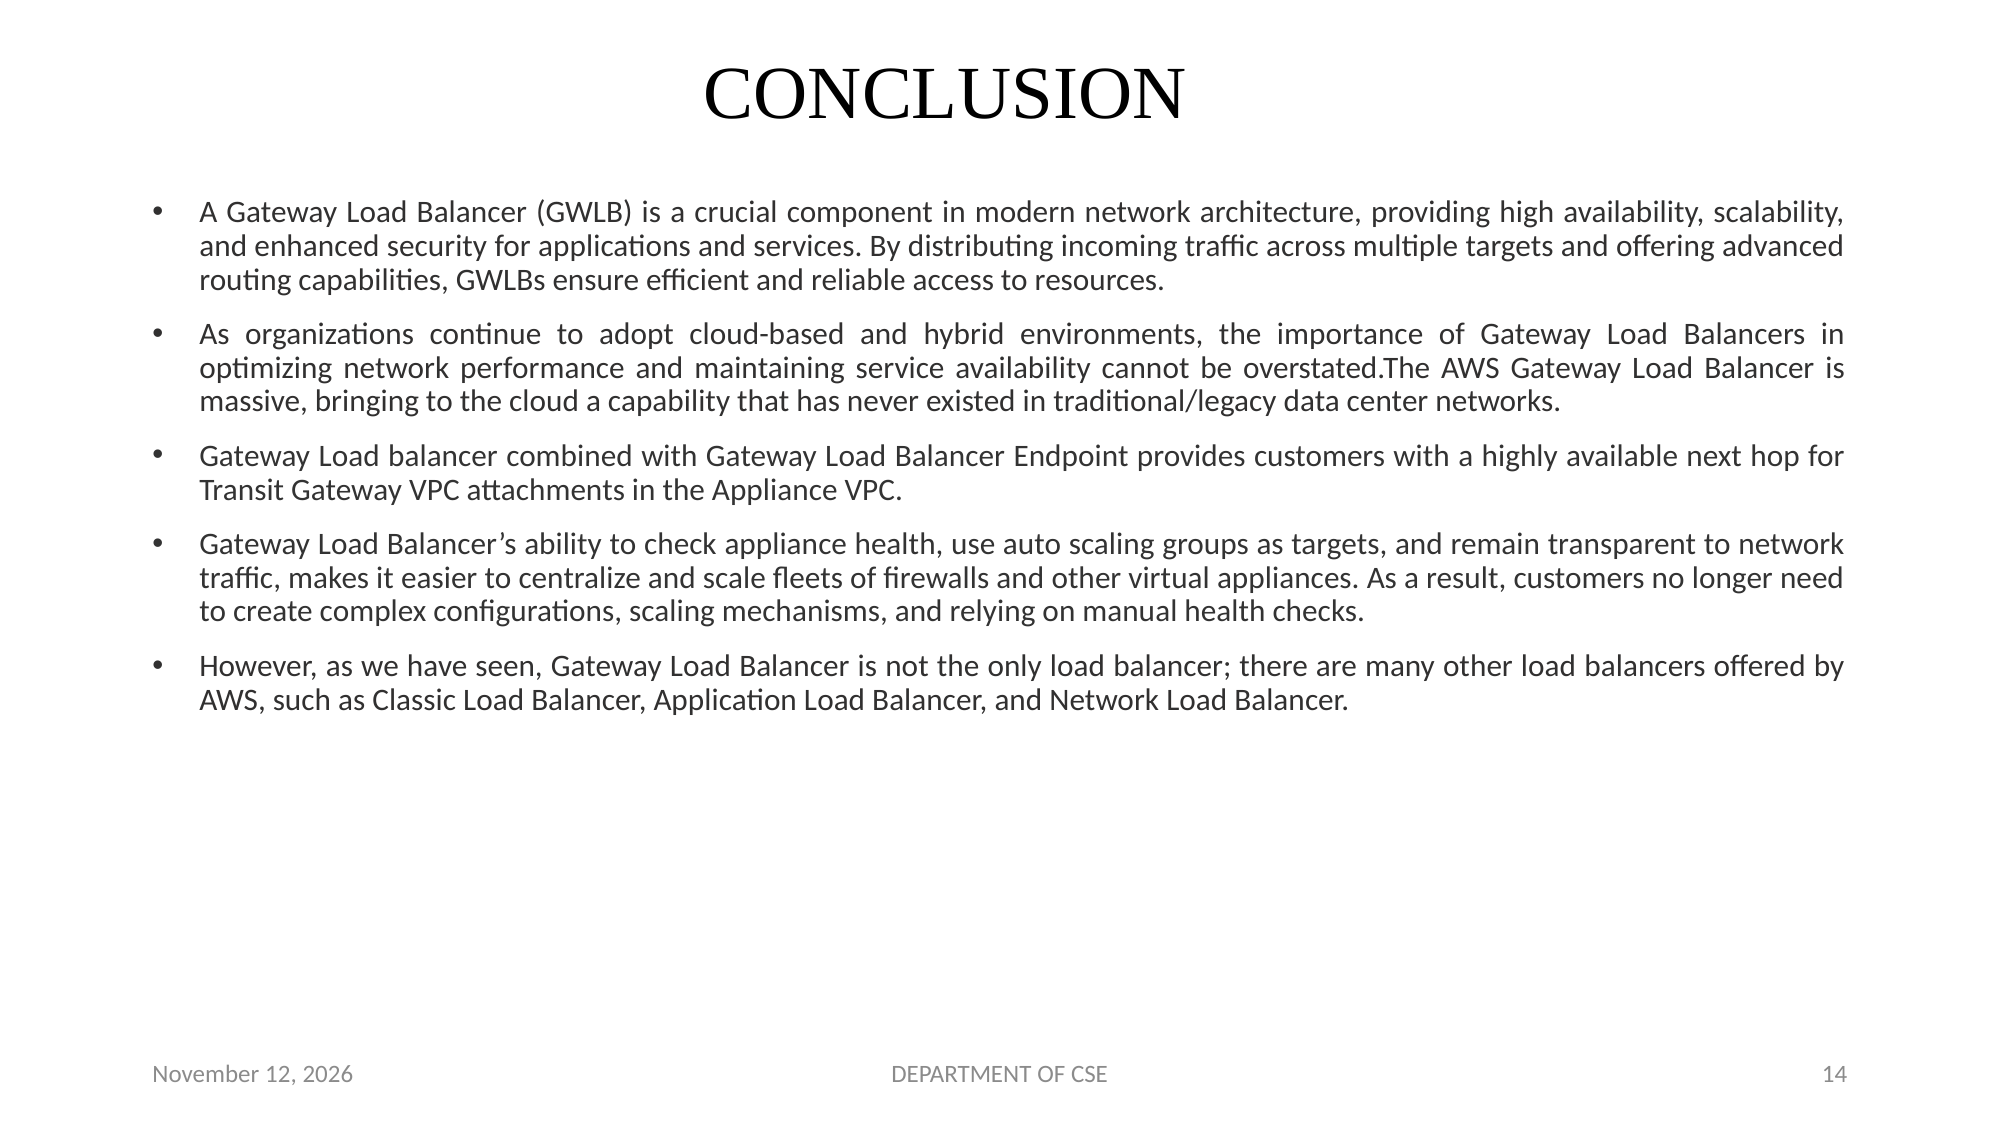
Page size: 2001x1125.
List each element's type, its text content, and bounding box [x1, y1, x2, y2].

footer DEPARTMENT OF CSE [662, 1042, 1338, 1103]
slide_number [137, 1042, 588, 1103]
title CONCLUSION [195, 0, 1696, 142]
slide_number 14 [1412, 1042, 1863, 1103]
subtitle A Gateway Load Balancer (GWLB) is a crucial component in modern network architecture, providing high availability, scalability, and enhanced security for applications and services. By distributing incoming traffic across multiple targets and offering advanced routing capabilities, GWLBs ensure efficient and reliable access to resources. As organizations continue to adopt cloud-based and hybrid environments, the importance of Gateway Load Balancers in optimizing network performance and maintaining service availability cannot be overstated.The AWS Gateway Load Balancer is massive, bringing to the cloud a capability that has never existed in traditional/legacy data center networks. Gateway Load balancer combined with Gateway Load Balancer Endpoint provides customers with a highly available next hop for Transit Gateway VPC attachments in the Appliance VPC. Gateway Load Balancer’s ability to check appliance health, use auto scaling groups as targets, and remain transparent to network traffic, makes it easier to centralize and scale fleets of firewalls and other virtual appliances. As a result, customers no longer need to create complex configurations, scaling mechanisms, and relying on manual health checks. However, as we have seen, Gateway Load Balancer is not the only load balancer; there are many other load balancers offered by AWS, such as Classic Load Balancer, Application Load Balancer, and Network Load Balancer. [137, 188, 1863, 916]
